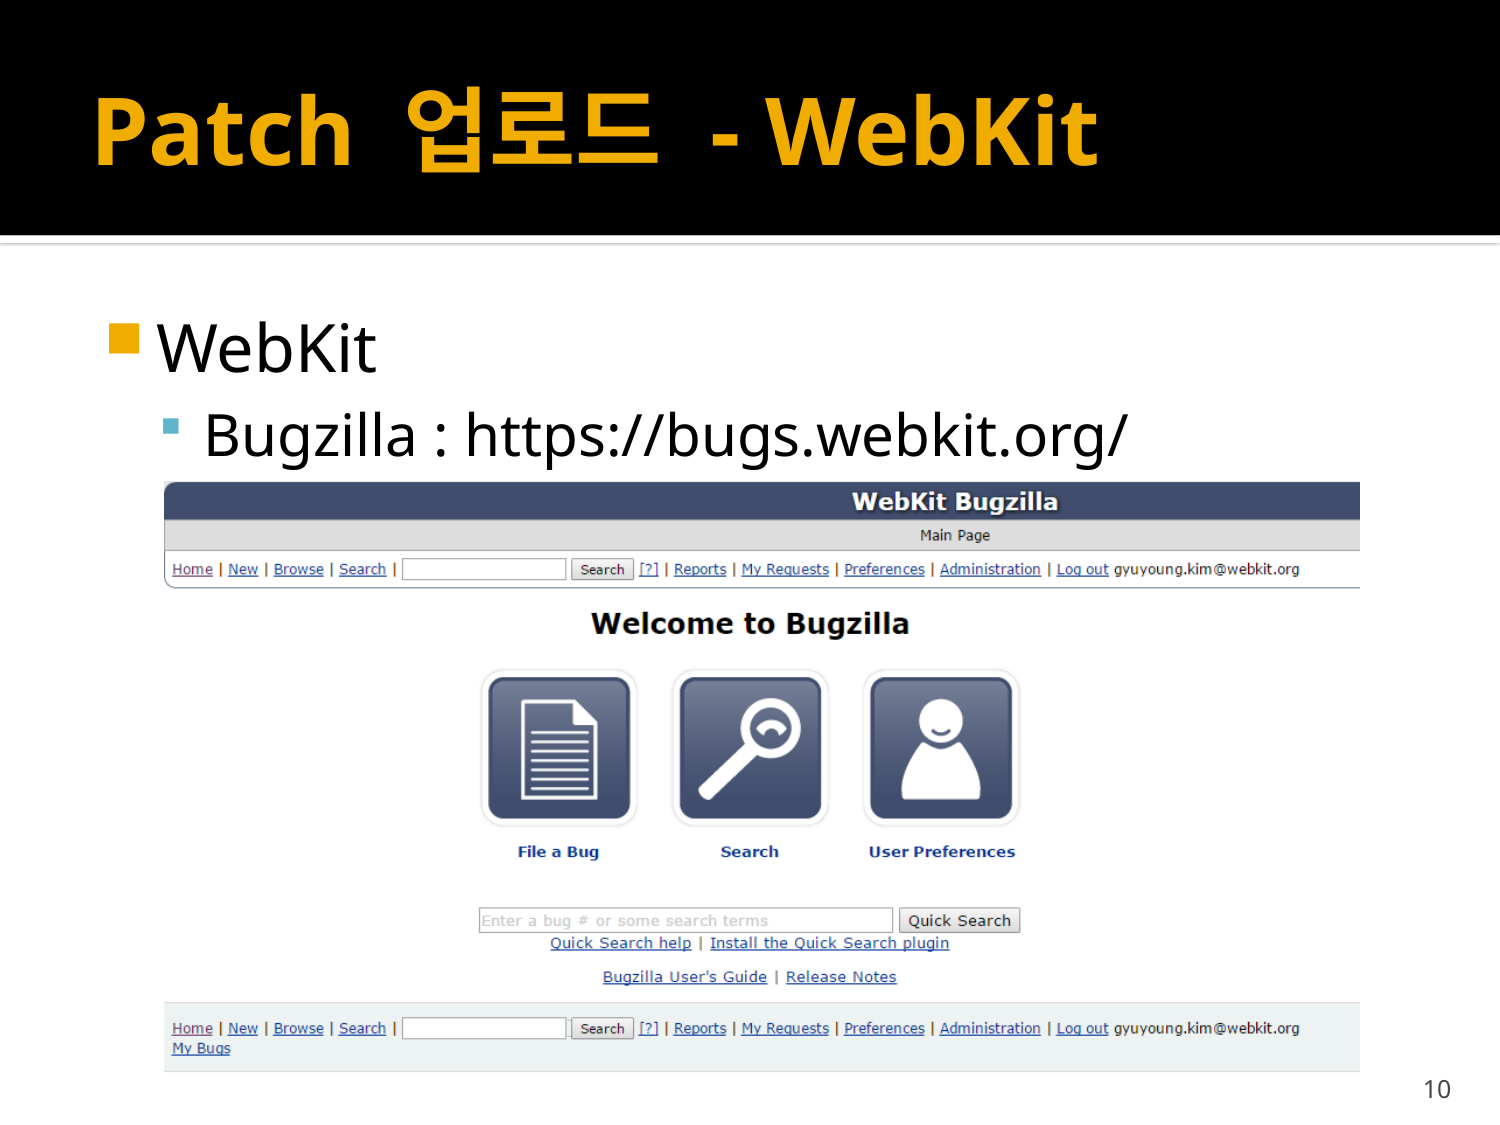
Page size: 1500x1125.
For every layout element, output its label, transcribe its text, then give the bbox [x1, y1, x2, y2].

title Patch 업로드 - WebKit [75, 25, 1425, 231]
picture [164, 481, 1360, 1113]
list WebKit Bugzilla : https://bugs.webkit.org/ [75, 291, 1425, 1050]
slide_number 10 [1366, 1062, 1467, 1108]
